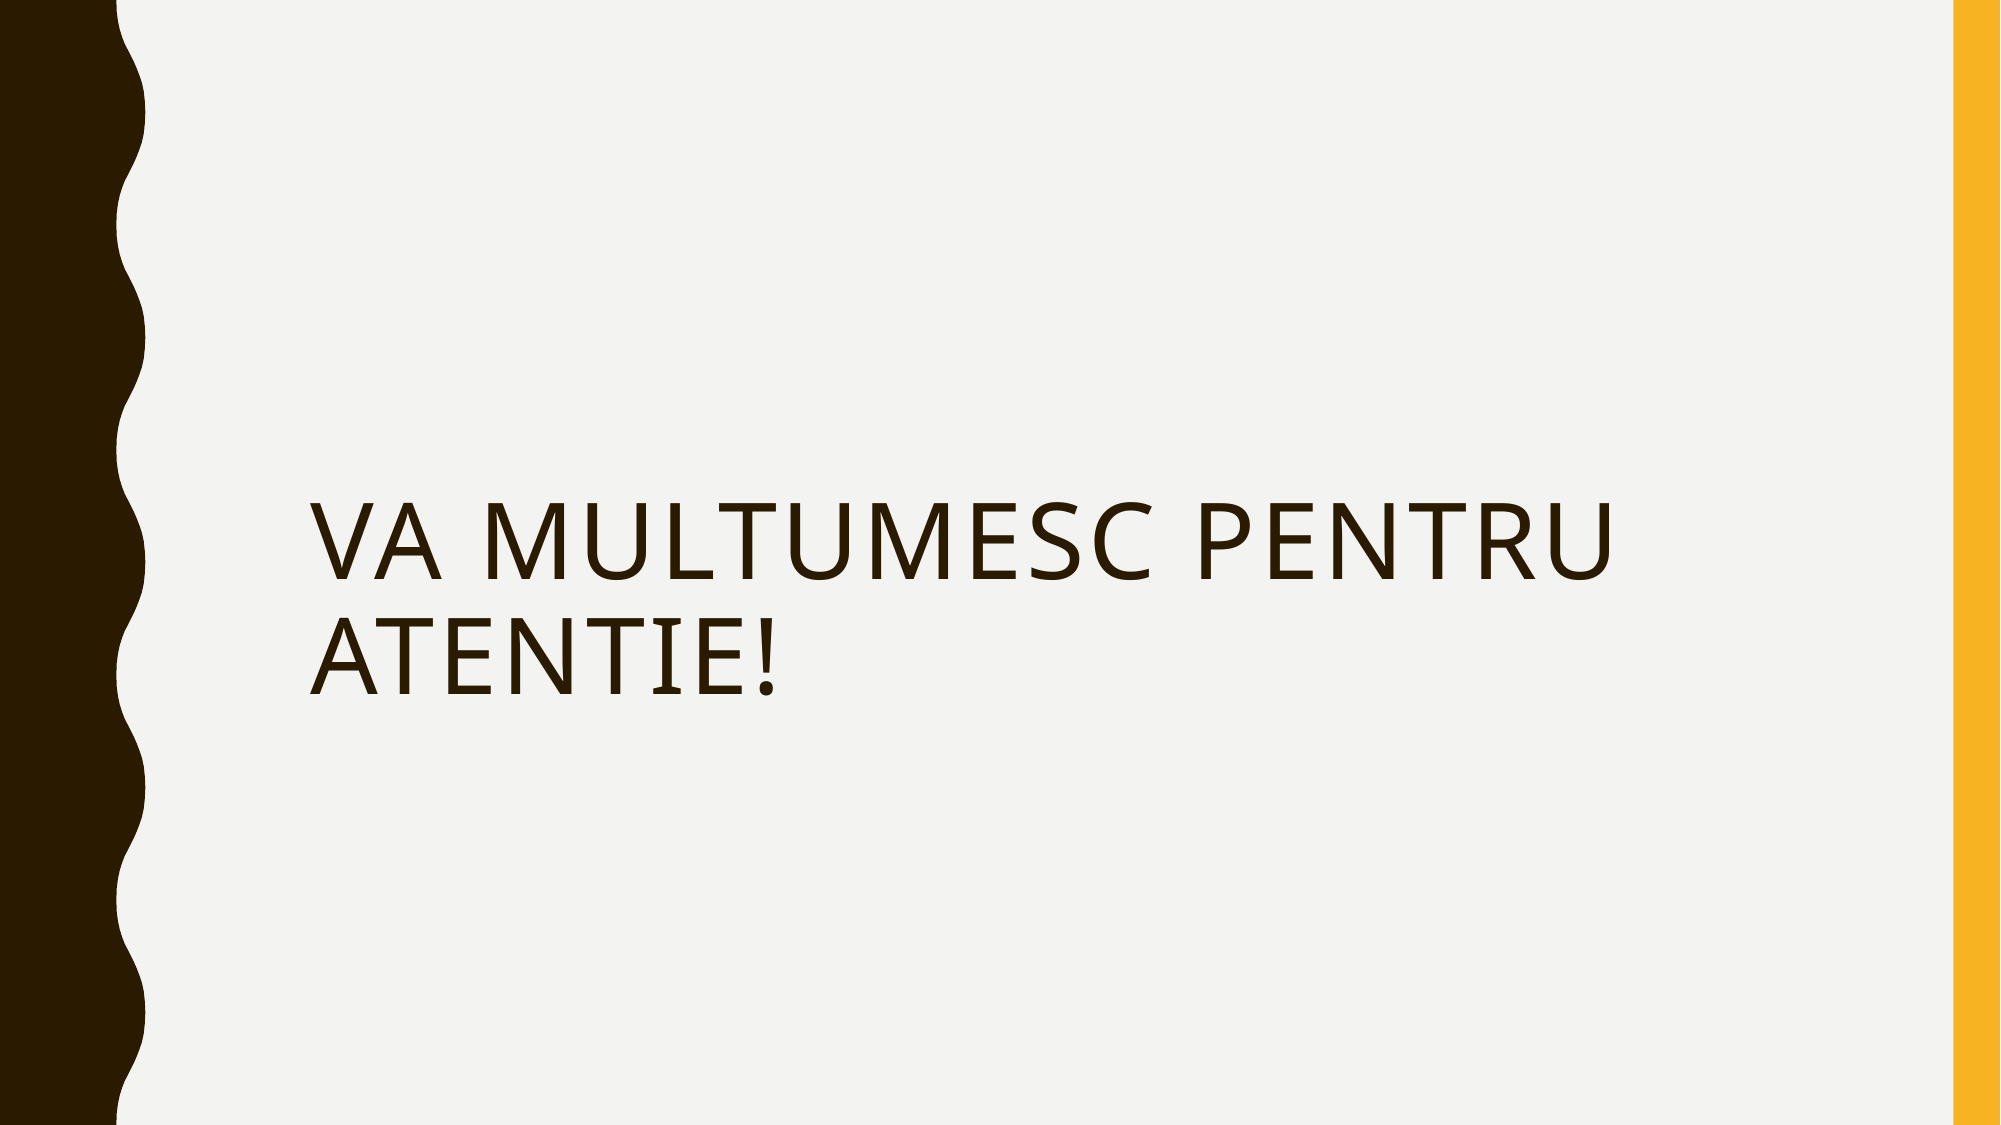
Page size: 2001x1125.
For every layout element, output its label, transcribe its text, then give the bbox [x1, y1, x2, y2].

title Va multumesc pentru atentie! [295, 480, 1966, 725]
